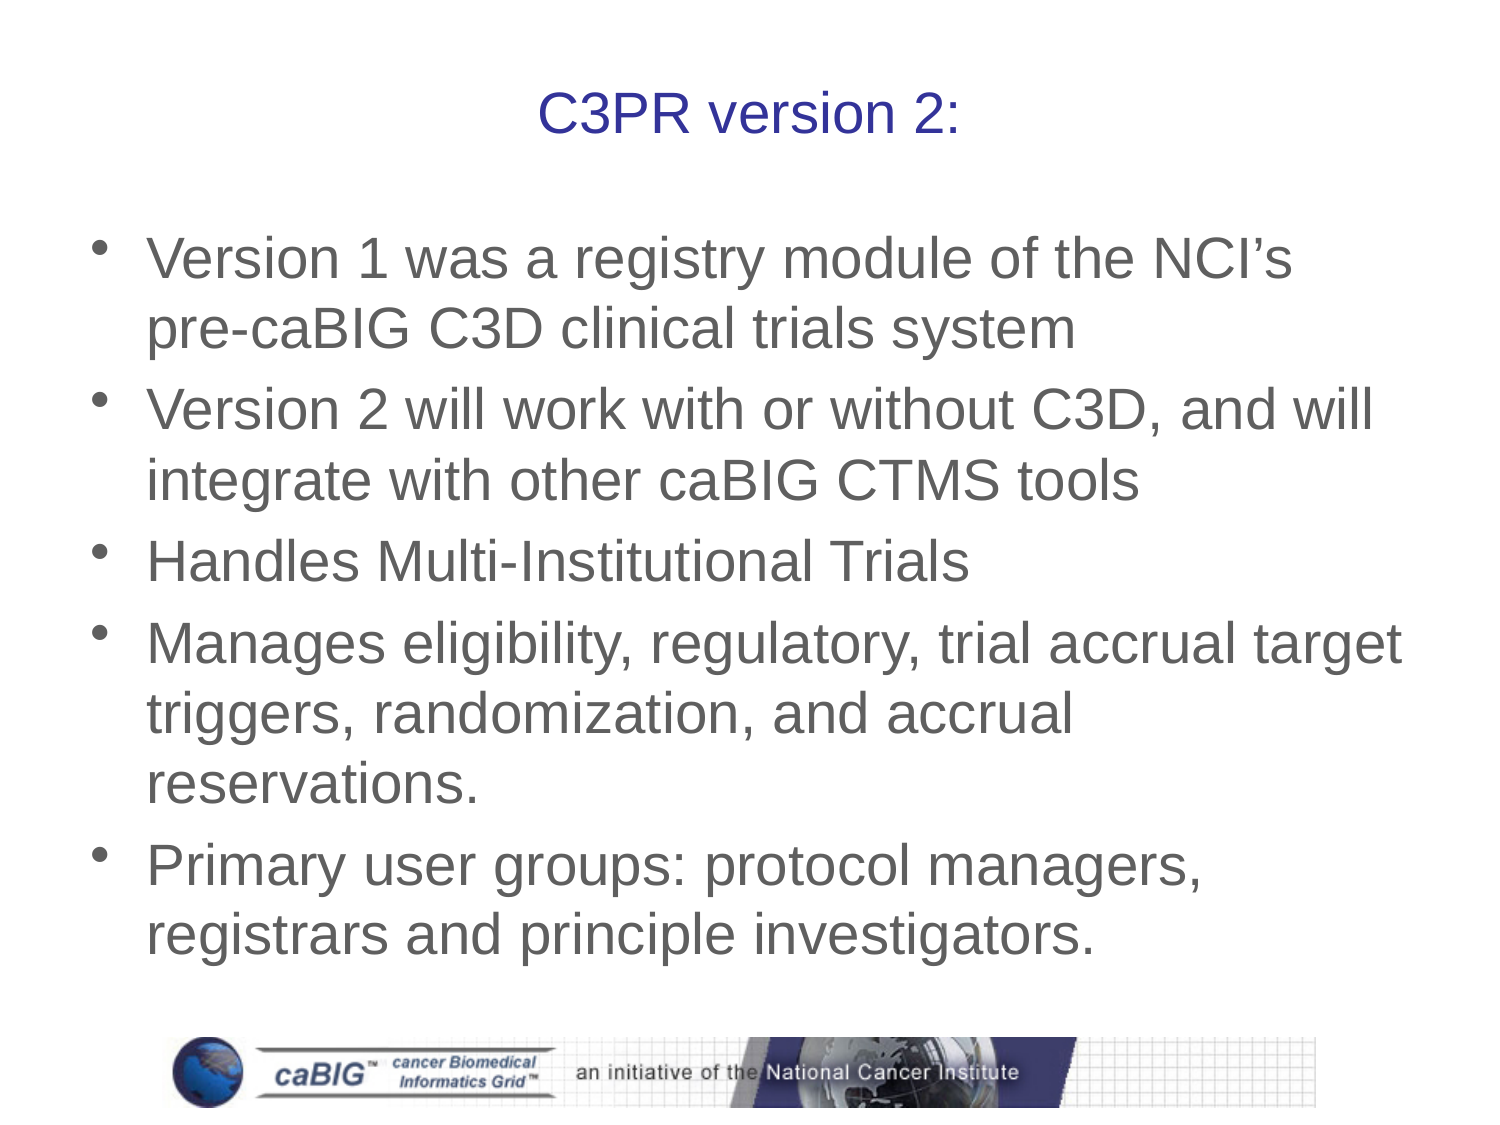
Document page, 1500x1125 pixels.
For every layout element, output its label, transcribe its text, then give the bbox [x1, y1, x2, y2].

list Version 1 was a registry module of the NCI’s pre-caBIG C3D clinical trials system Version 2 will work with or without C3D, and will integrate with other caBIG CTMS tools Handles Multi-Institutional Trials Manages eligibility, regulatory, trial accrual target triggers, randomization, and accrual reservations. Primary user groups: protocol managers, registrars and principle investigators. [74, 212, 1426, 1001]
title C3PR version 2: [74, 44, 1426, 176]
picture [162, 1037, 1316, 1108]
